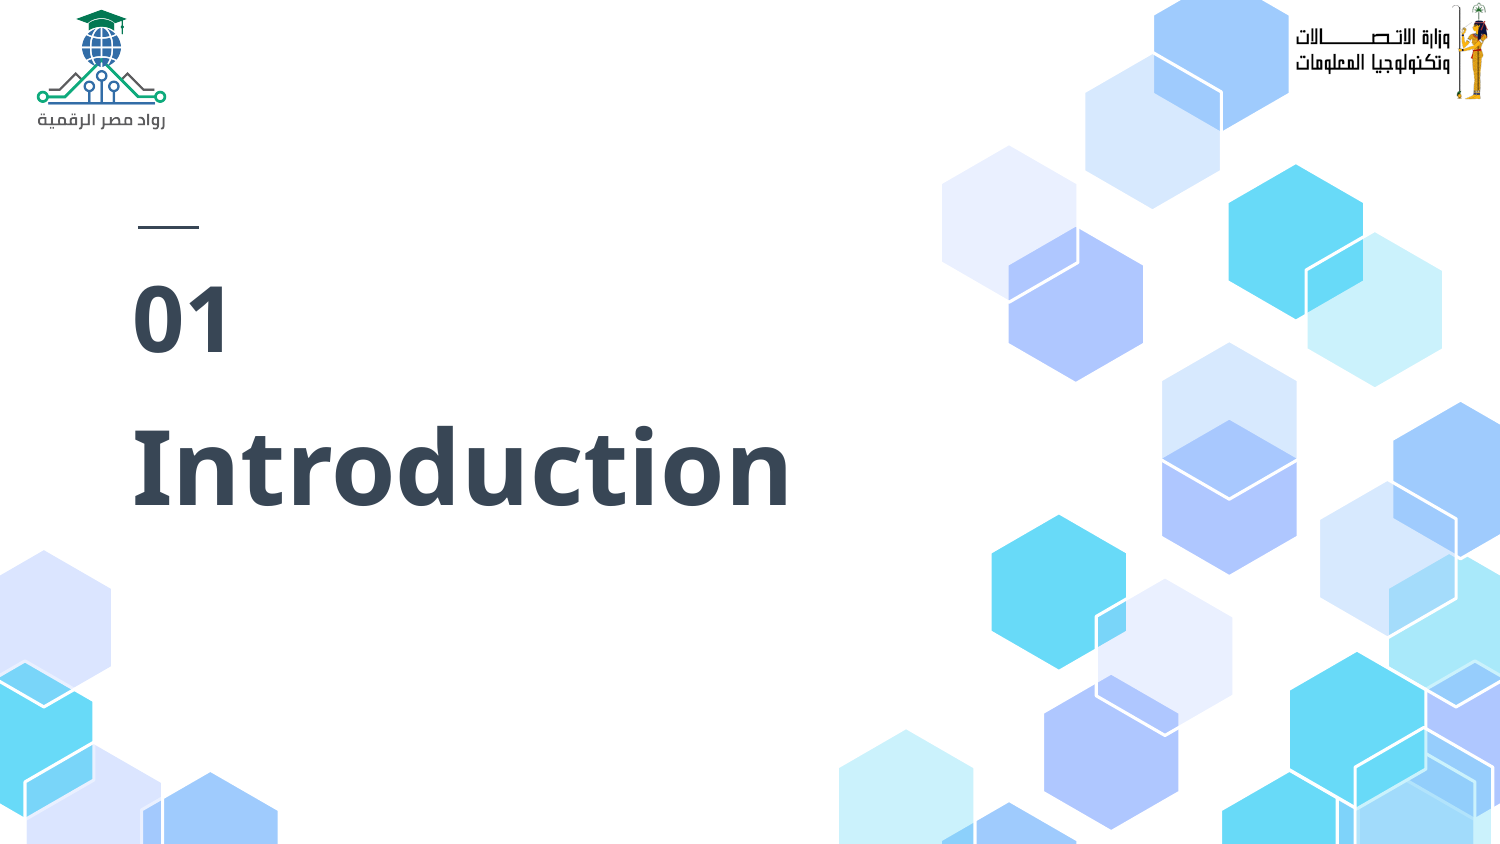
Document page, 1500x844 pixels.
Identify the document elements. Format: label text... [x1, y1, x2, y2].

title 01 [116, 240, 325, 392]
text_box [837, 0, 1500, 844]
title Introduction [116, 391, 830, 542]
picture [0, 0, 224, 185]
